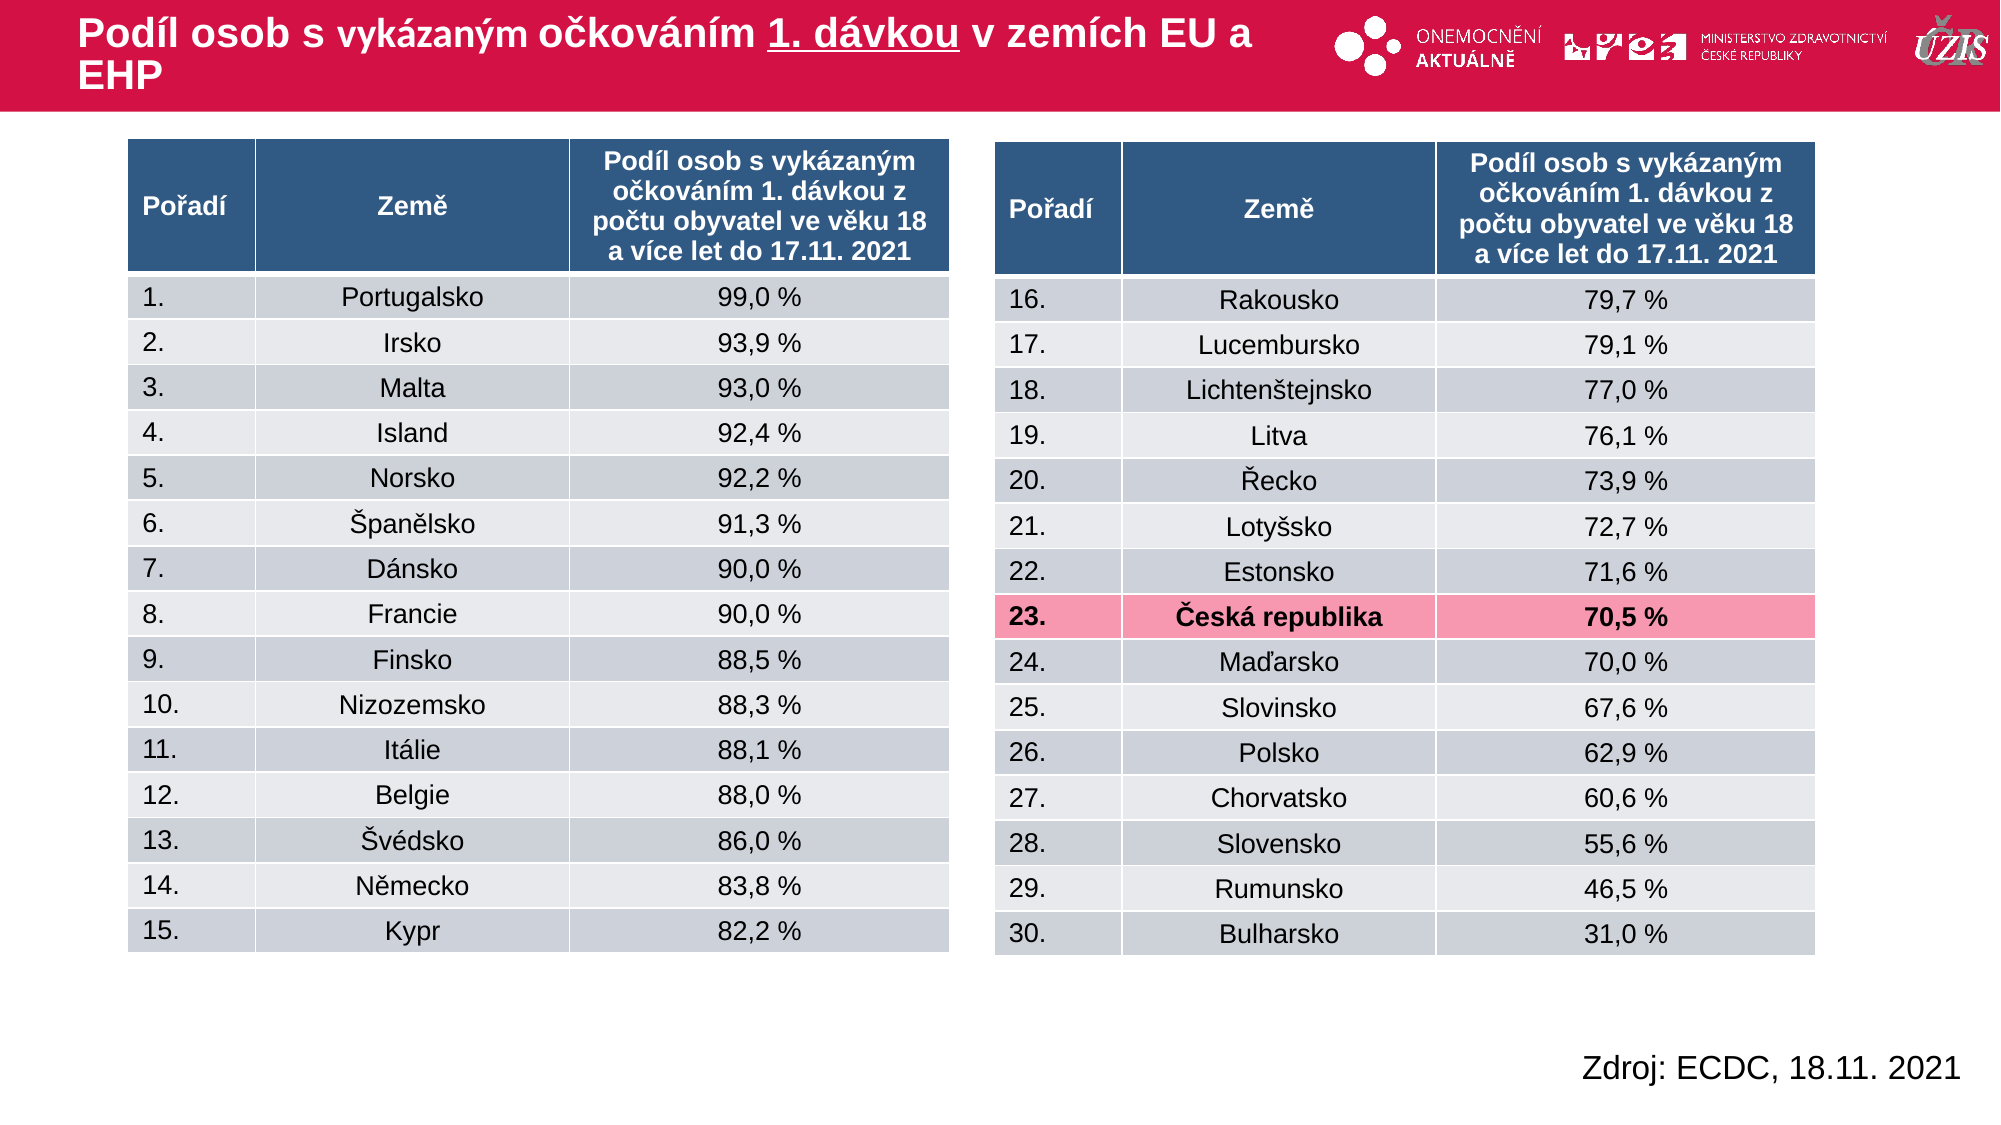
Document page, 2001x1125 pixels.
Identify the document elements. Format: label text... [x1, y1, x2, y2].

table_cell 14. [128, 864, 255, 907]
table_cell 5. [128, 456, 255, 499]
table_cell 88,1 % [570, 728, 949, 771]
table_cell 73,9 % [1437, 459, 1815, 502]
table_header Podíl osob s vykázaným očkováním 1. dávkou z počtu obyvatel ve věku 18 a více let do 17.11. 2021 [1437, 142, 1815, 274]
table_cell 88,5 % [570, 637, 949, 681]
table_header Země [256, 139, 569, 271]
table_cell Lichtenštejnsko [1123, 368, 1435, 412]
table_cell 2. [128, 320, 255, 364]
table_cell Dánsko [256, 547, 569, 590]
table_cell 90,0 % [570, 592, 949, 635]
title Podíl osob s vykázaným očkováním 1. dávkou v zemích EU a EHP [62, 0, 1288, 111]
table_cell Řecko [1123, 459, 1435, 502]
table_cell 16. [995, 279, 1121, 321]
table_cell 12. [128, 773, 255, 817]
table_cell 88,0 % [570, 773, 949, 817]
table_cell 3. [128, 365, 255, 409]
text_box Zdroj: ECDC, 18.11. 2021 [1567, 1039, 2000, 1094]
table_cell Litva [1123, 413, 1435, 457]
table_cell Německo [256, 864, 569, 907]
table_cell 21. [995, 504, 1121, 548]
table_cell 20. [995, 459, 1121, 502]
table_header Pořadí [995, 142, 1121, 274]
table_cell Rakousko [1123, 279, 1435, 321]
table_cell 92,2 % [570, 456, 949, 499]
table_cell Island [256, 411, 569, 454]
table_cell Francie [256, 592, 569, 635]
table_cell Irsko [256, 320, 569, 364]
table_cell 88,3 % [570, 682, 949, 726]
table_cell Itálie [256, 728, 569, 771]
table_cell 10. [128, 682, 255, 726]
table_cell Španělsko [256, 501, 569, 545]
table_cell Slovensko [1123, 821, 1435, 865]
table_cell 13. [128, 818, 255, 862]
table_cell 28. [995, 821, 1121, 865]
table_cell 25. [995, 685, 1121, 729]
picture [1563, 31, 1888, 60]
table_cell 71,6 % [1437, 549, 1815, 593]
table_cell 19. [995, 413, 1121, 457]
table_cell 67,6 % [1437, 685, 1815, 729]
table_cell 9. [128, 637, 255, 681]
table_cell 24. [995, 640, 1121, 683]
table_cell 11. [128, 728, 255, 771]
table_cell Rumunsko [1123, 866, 1435, 910]
table_cell 76,1 % [1437, 413, 1815, 457]
table_cell 93,9 % [570, 320, 949, 364]
table_header Pořadí [128, 139, 255, 271]
table_cell 90,0 % [570, 547, 949, 590]
table_cell 1. [128, 277, 255, 318]
table_cell 8. [128, 592, 255, 635]
table_cell 30. [995, 912, 1121, 955]
table_cell Estonsko [1123, 549, 1435, 593]
table_cell 55,6 % [1437, 821, 1815, 865]
table_cell 79,1 % [1437, 323, 1815, 366]
table_cell 82,2 % [570, 909, 949, 952]
table_cell 86,0 % [570, 818, 949, 862]
table_cell 83,8 % [570, 864, 949, 907]
table_cell 26. [995, 731, 1121, 774]
picture [1334, 16, 1542, 76]
table_cell Česká republika [1123, 595, 1435, 638]
table_cell 93,0 % [570, 365, 949, 409]
picture [1915, 15, 1989, 66]
table_cell Lucembursko [1123, 323, 1435, 366]
table_cell 4. [128, 411, 255, 454]
table_cell 27. [995, 776, 1121, 819]
table_cell 92,4 % [570, 411, 949, 454]
table_cell Chorvatsko [1123, 776, 1435, 819]
table_cell Finsko [256, 637, 569, 681]
table_cell 17. [995, 323, 1121, 366]
table_cell Slovinsko [1123, 685, 1435, 729]
table_cell Bulharsko [1123, 912, 1435, 955]
table_cell Maďarsko [1123, 640, 1435, 683]
table_cell 91,3 % [570, 501, 949, 545]
table_cell Polsko [1123, 731, 1435, 774]
table_header Země [1123, 142, 1435, 274]
table_cell Portugalsko [256, 277, 569, 318]
table_cell 31,0 % [1437, 912, 1815, 955]
table_cell 23. [995, 595, 1121, 638]
table_cell 7. [128, 547, 255, 590]
table_cell 70,5 % [1437, 595, 1815, 638]
table_cell 6. [128, 501, 255, 545]
table_cell 77,0 % [1437, 368, 1815, 412]
table_cell Norsko [256, 456, 569, 499]
table_cell Lotyšsko [1123, 504, 1435, 548]
table_cell 46,5 % [1437, 866, 1815, 910]
table_cell 62,9 % [1437, 731, 1815, 774]
table_cell 29. [995, 866, 1121, 910]
table_cell 72,7 % [1437, 504, 1815, 548]
table_cell Kypr [256, 909, 569, 952]
table_cell 79,7 % [1437, 279, 1815, 321]
table_cell 70,0 % [1437, 640, 1815, 683]
table_cell 60,6 % [1437, 776, 1815, 819]
table_cell 99,0 % [570, 277, 949, 318]
table_cell 18. [995, 368, 1121, 412]
table_header Podíl osob s vykázaným očkováním 1. dávkou z počtu obyvatel ve věku 18 a více let do 17.11. 2021 [570, 139, 949, 271]
table_cell Švédsko [256, 818, 569, 862]
table_cell Belgie [256, 773, 569, 817]
table_cell 15. [128, 909, 255, 952]
table_cell Nizozemsko [256, 682, 569, 726]
table_cell Malta [256, 365, 569, 409]
table_cell 22. [995, 549, 1121, 593]
